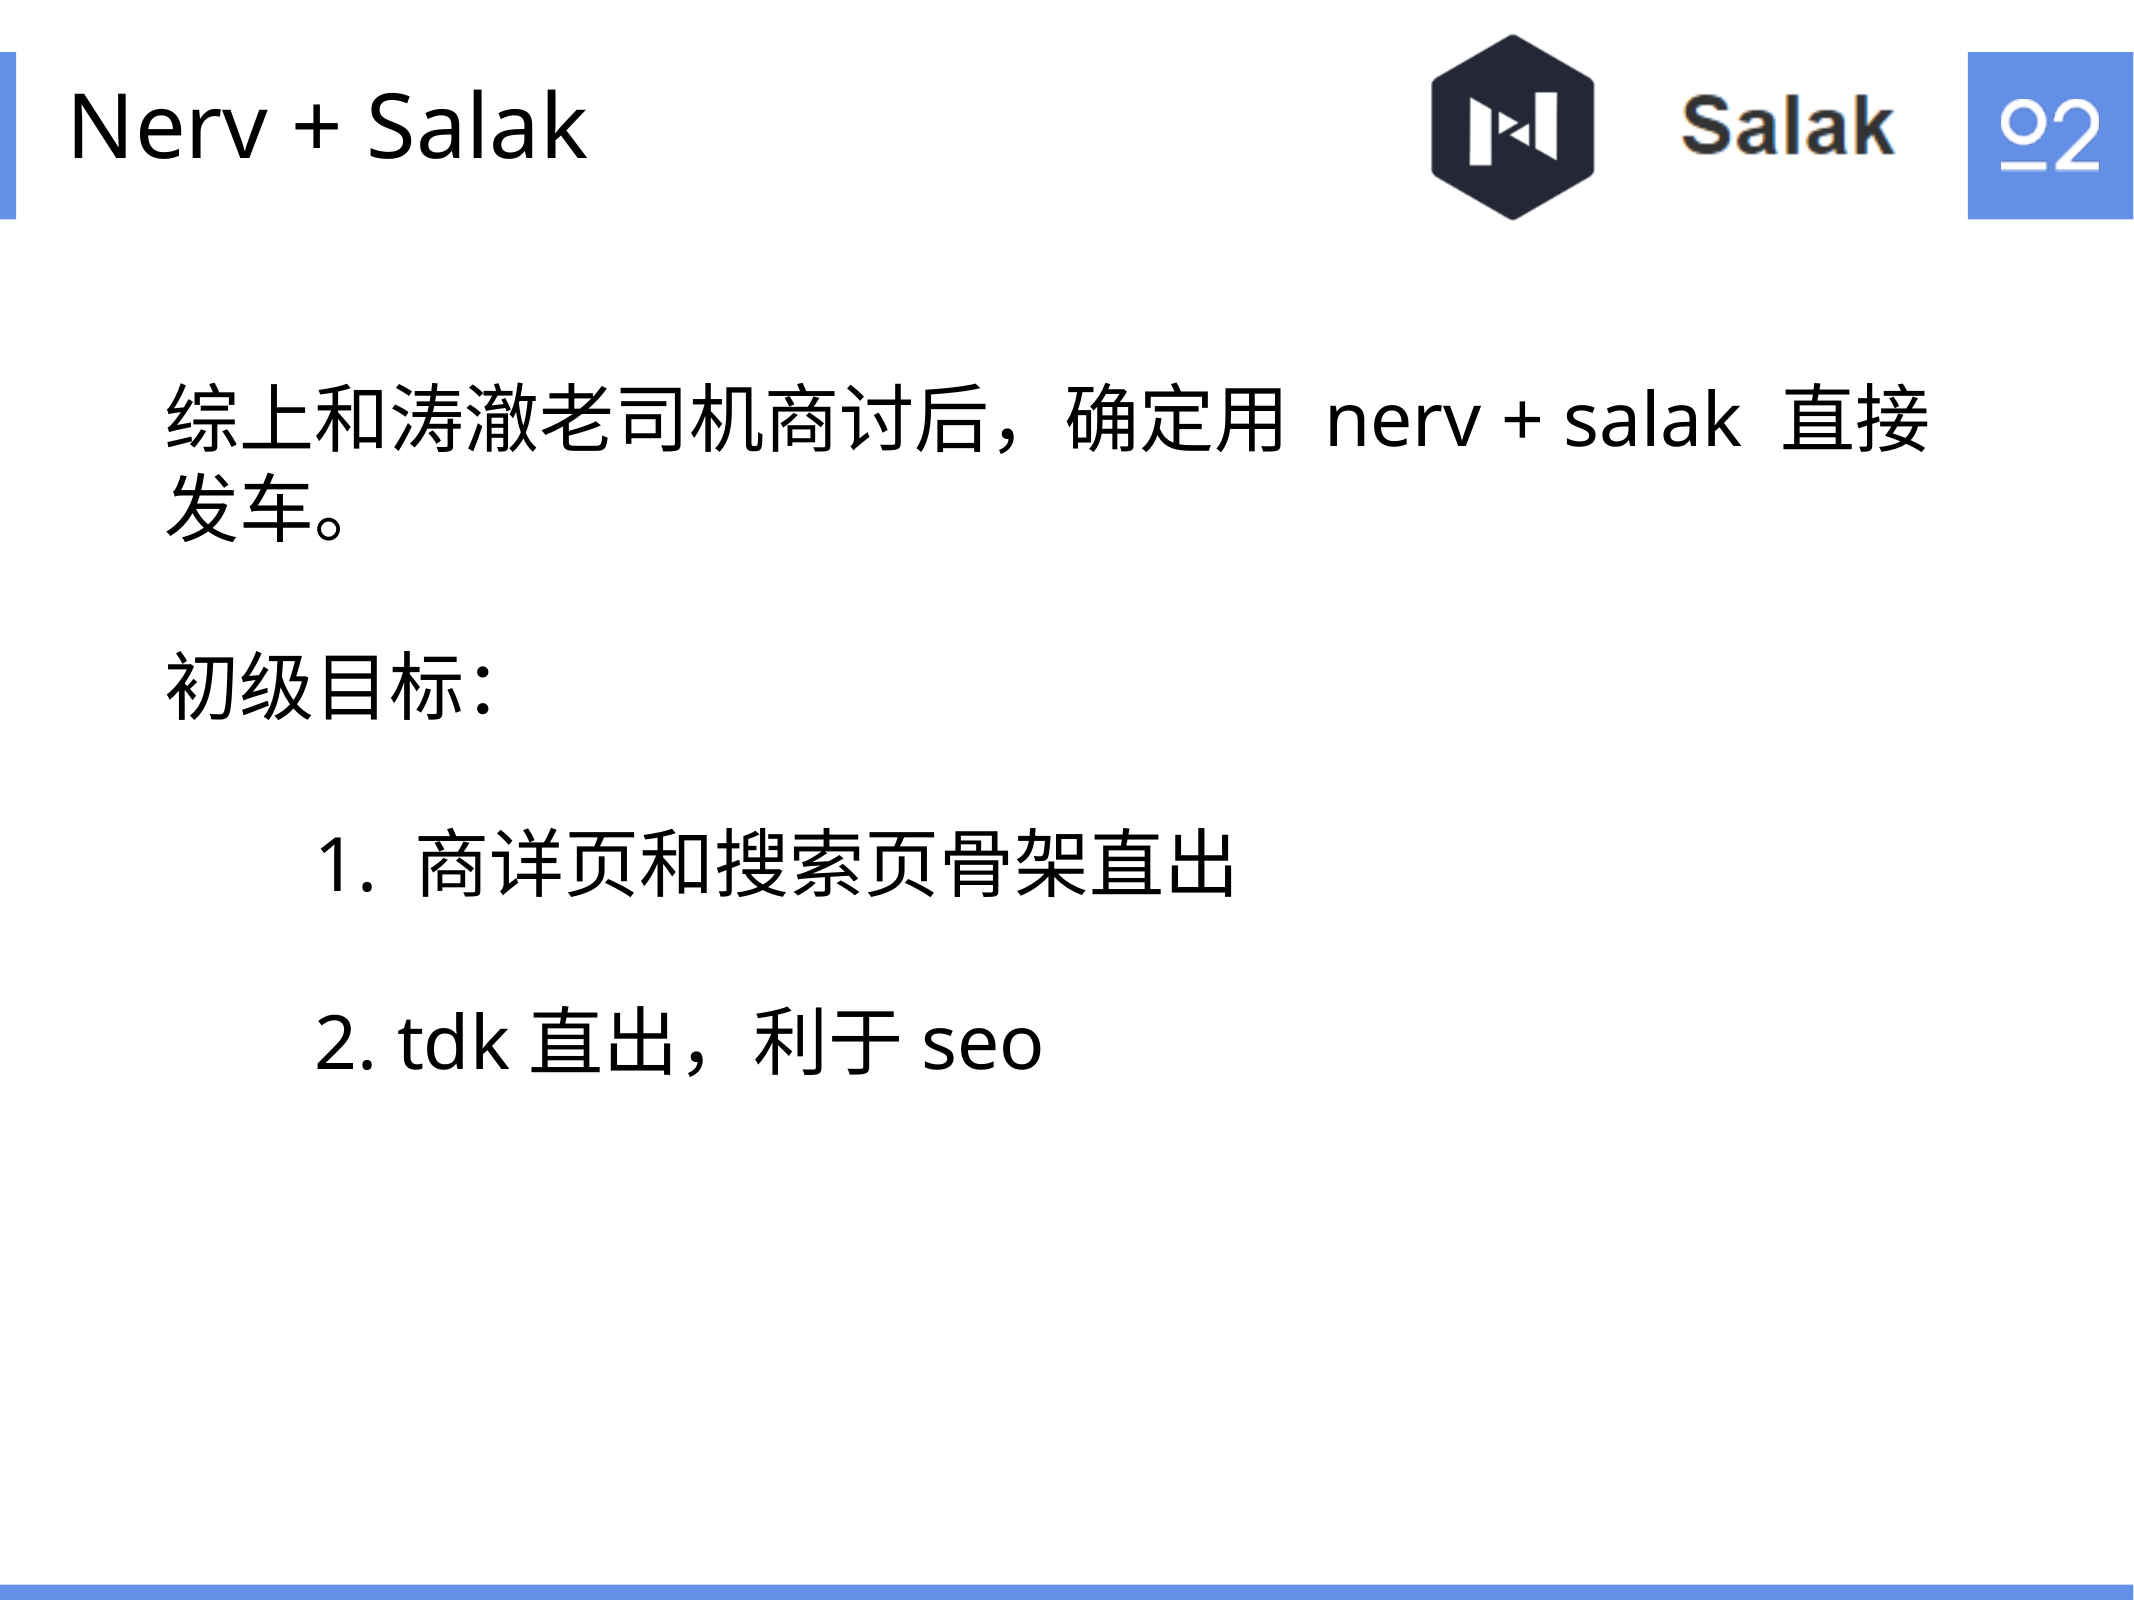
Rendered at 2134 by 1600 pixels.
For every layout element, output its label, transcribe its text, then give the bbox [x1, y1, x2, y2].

title Nerv + Salak [57, 59, 934, 212]
picture [2001, 99, 2102, 172]
picture [1668, 67, 1909, 173]
list 综上和涛澈老司机商讨后，确定用 nerv + salak 直接发车。 初级目标： 1. 商详页和搜索页骨架直出 2. tdk直出，利于seo [155, 185, 1978, 1218]
picture [1408, 20, 1617, 230]
